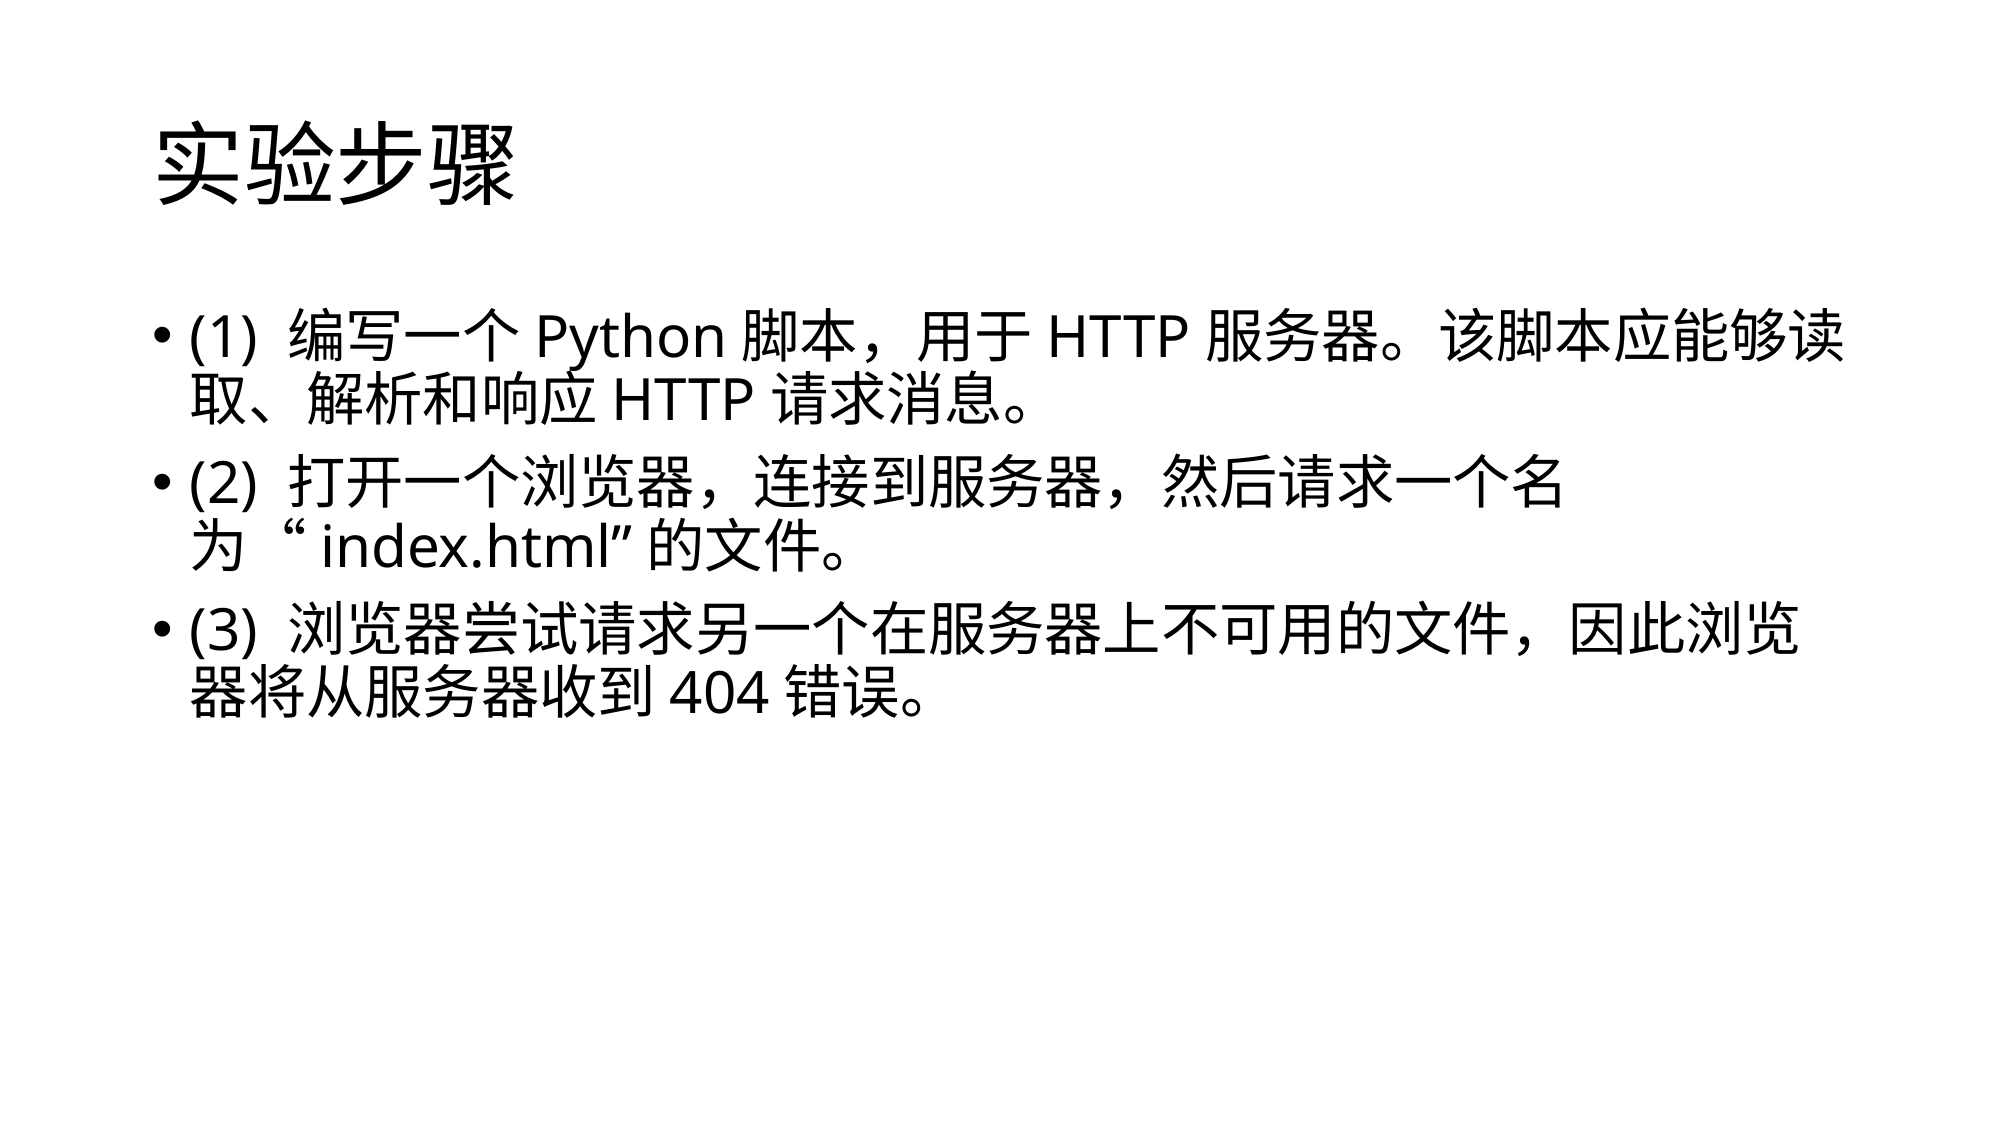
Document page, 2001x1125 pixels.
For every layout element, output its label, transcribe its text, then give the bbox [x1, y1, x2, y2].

list (1) 编写一个Python脚本，用于HTTP服务器。该脚本应能够读取、解析和响应HTTP请求消息。 (2) 打开一个浏览器，连接到服务器，然后请求一个名为“index.html”的文件。 (3) 浏览器尝试请求另一个在服务器上不可用的文件，因此浏览器将从服务器收到404错误。 [137, 299, 1863, 1014]
title 实验步骤 [137, 59, 1863, 278]
